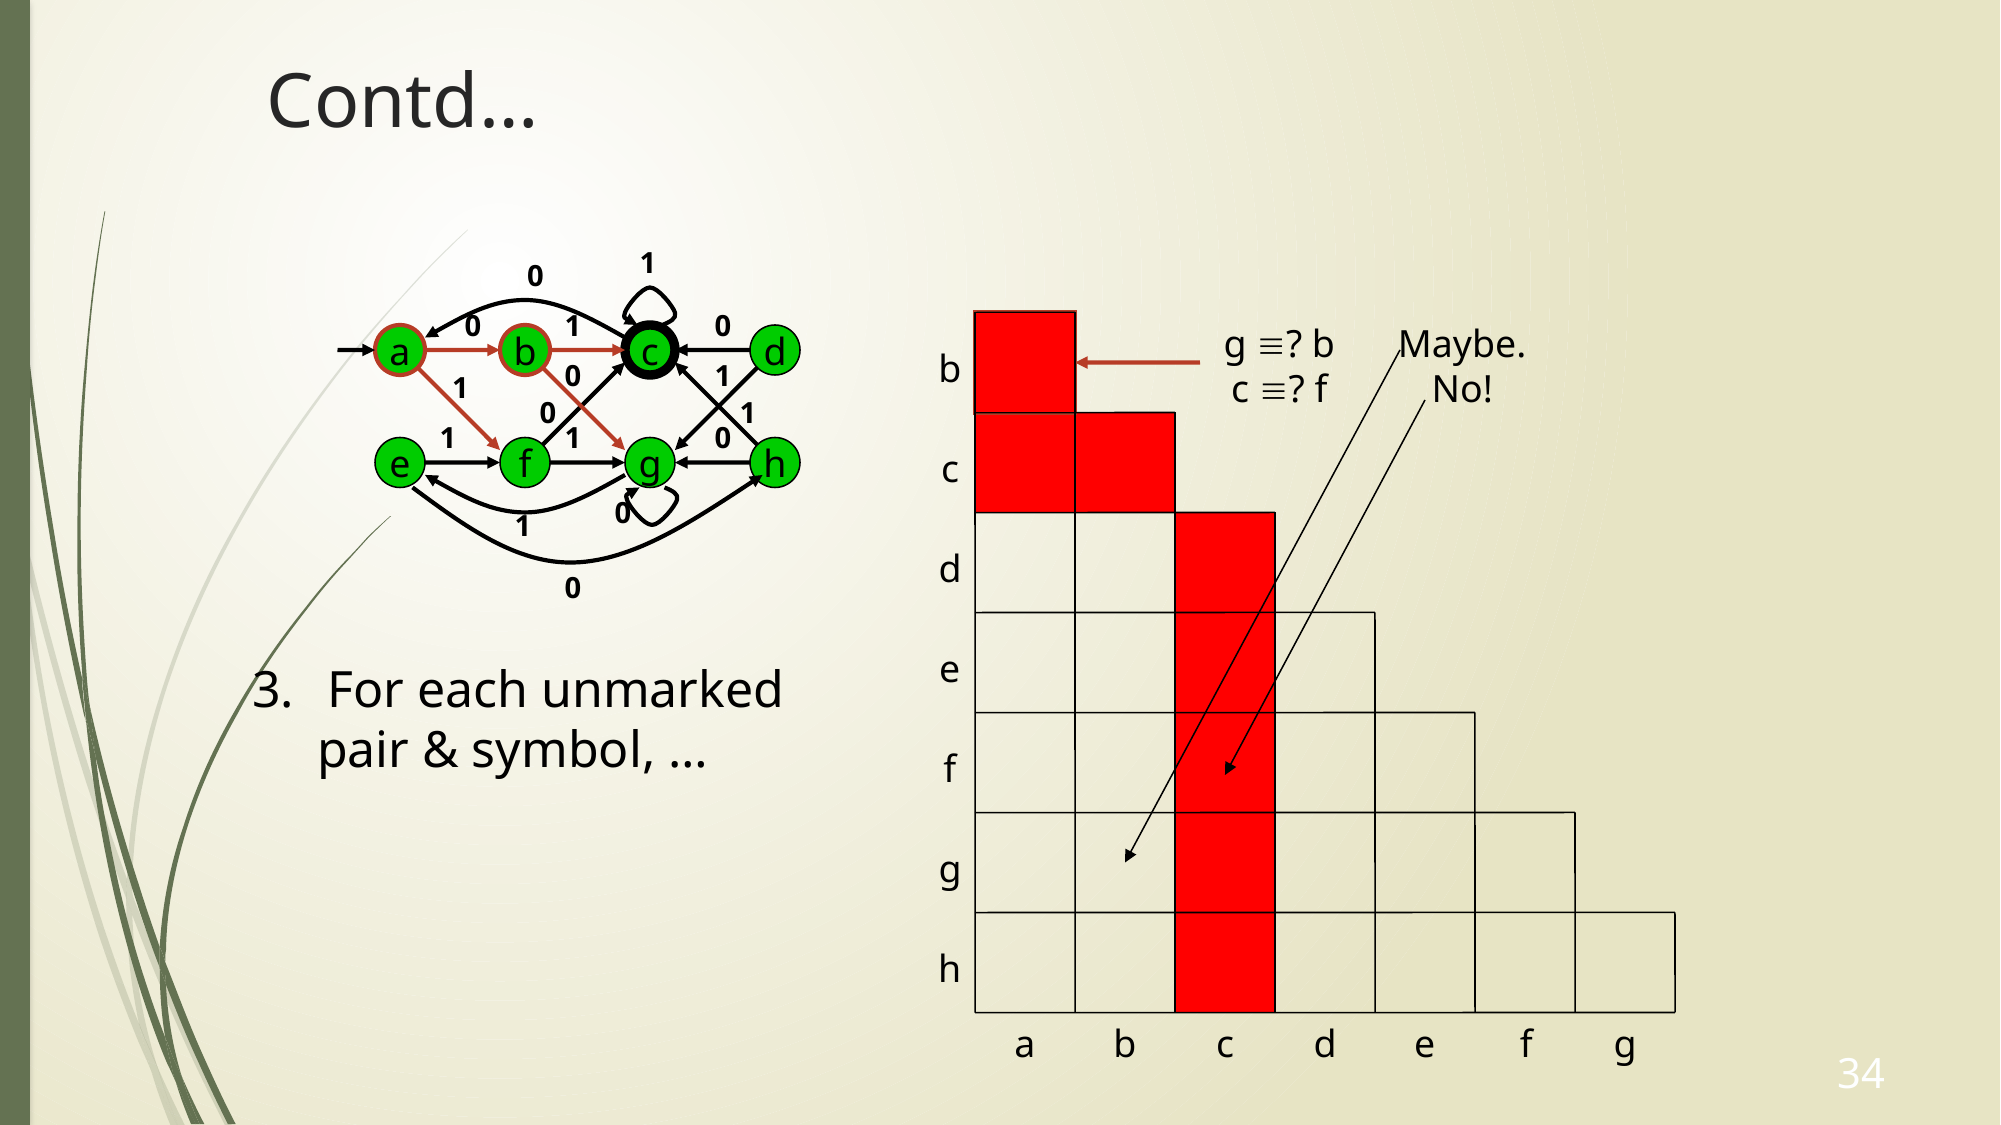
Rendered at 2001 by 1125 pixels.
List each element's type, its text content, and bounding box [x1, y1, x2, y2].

slide_number 34 [1483, 1037, 1900, 1113]
text_box For each unmarked pair & symbol, … [237, 649, 873, 785]
title Contd… [251, 45, 1957, 183]
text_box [1124, 312, 1549, 863]
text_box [921, 312, 1676, 1074]
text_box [337, 237, 801, 613]
